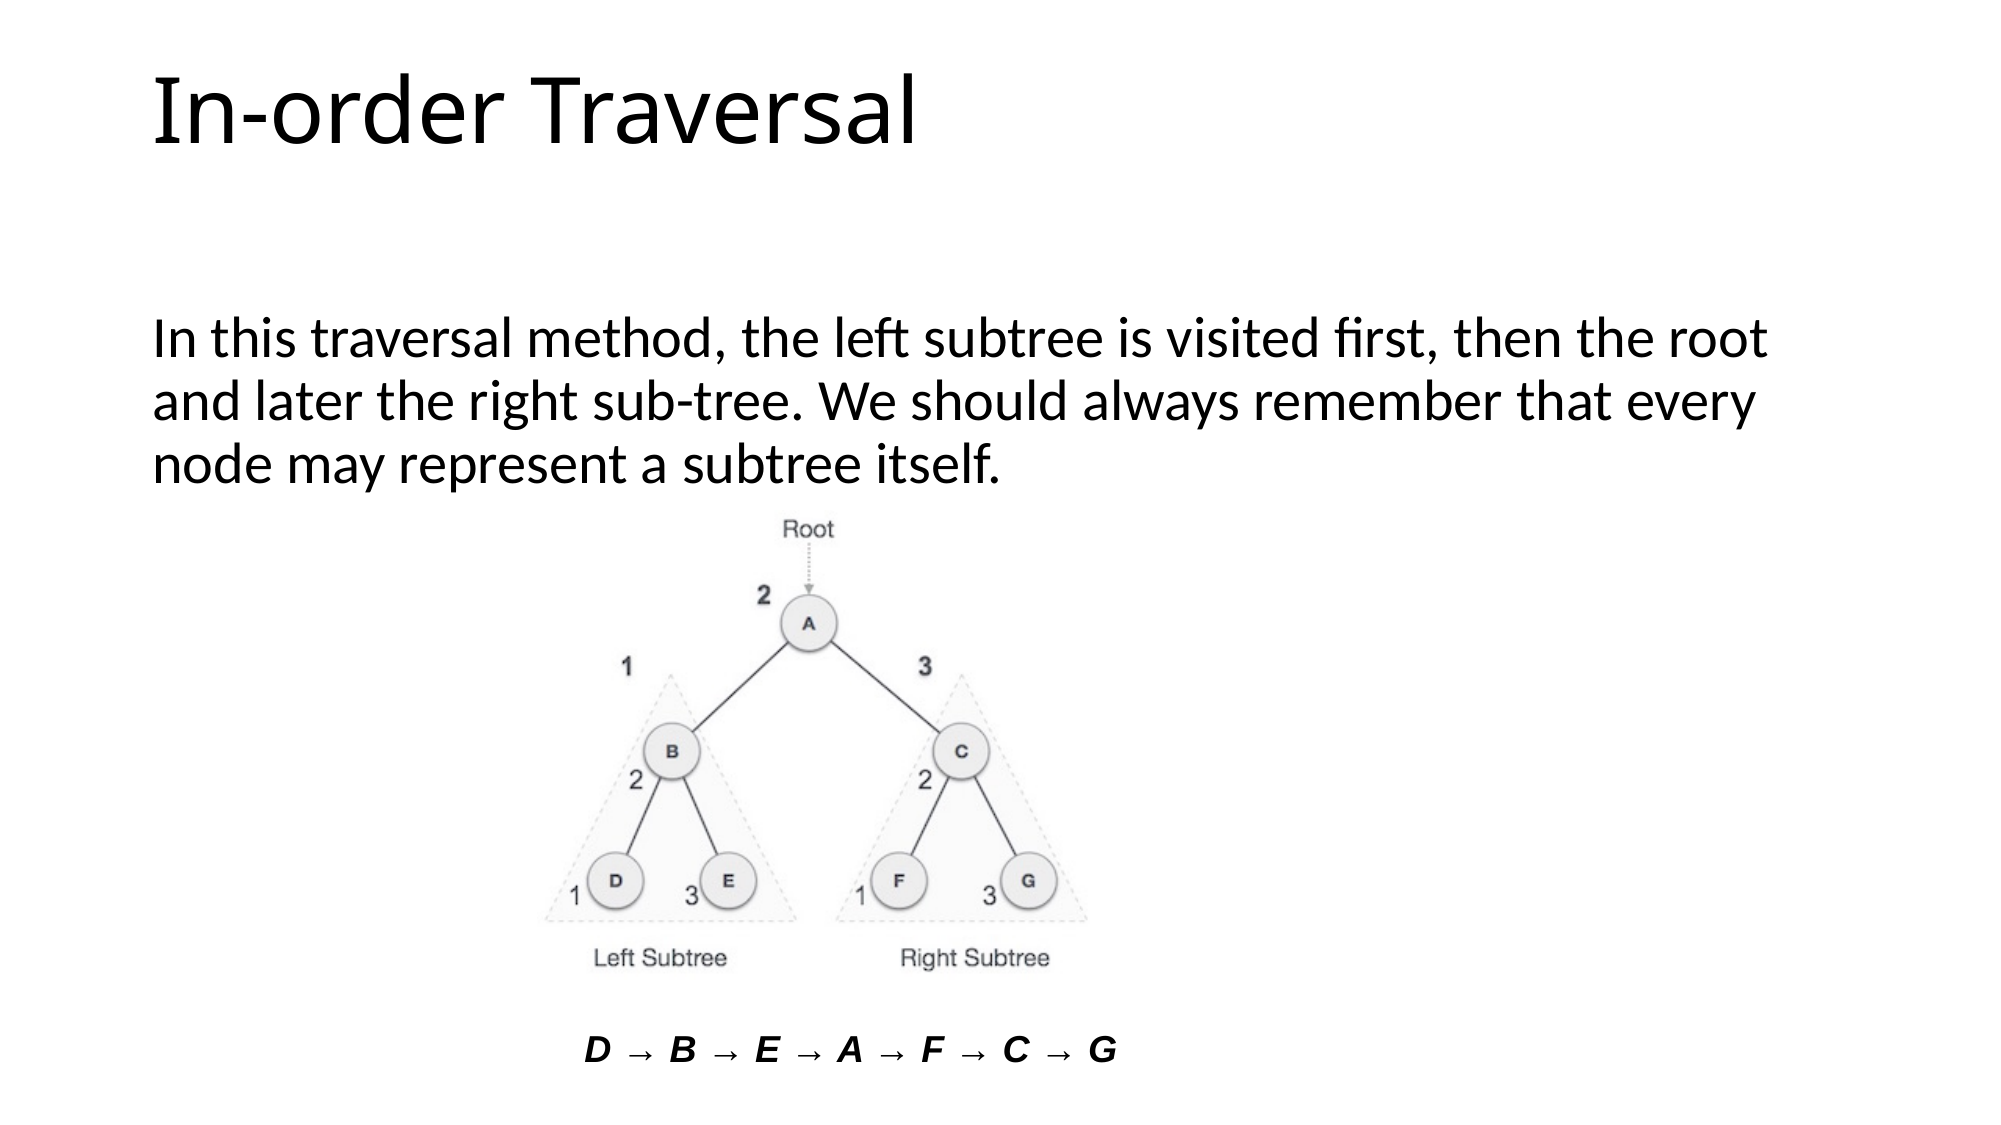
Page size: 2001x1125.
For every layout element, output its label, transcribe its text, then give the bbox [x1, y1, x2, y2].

list In this traversal method, the left subtree is visited first, then the root and later the right sub-tree. We should always remember that every node may represent a subtree itself. [137, 299, 1863, 529]
picture [537, 510, 1116, 980]
text_box D → B → E → A → F → C → G [569, 1017, 1133, 1077]
title In-order Traversal [137, 59, 1863, 278]
